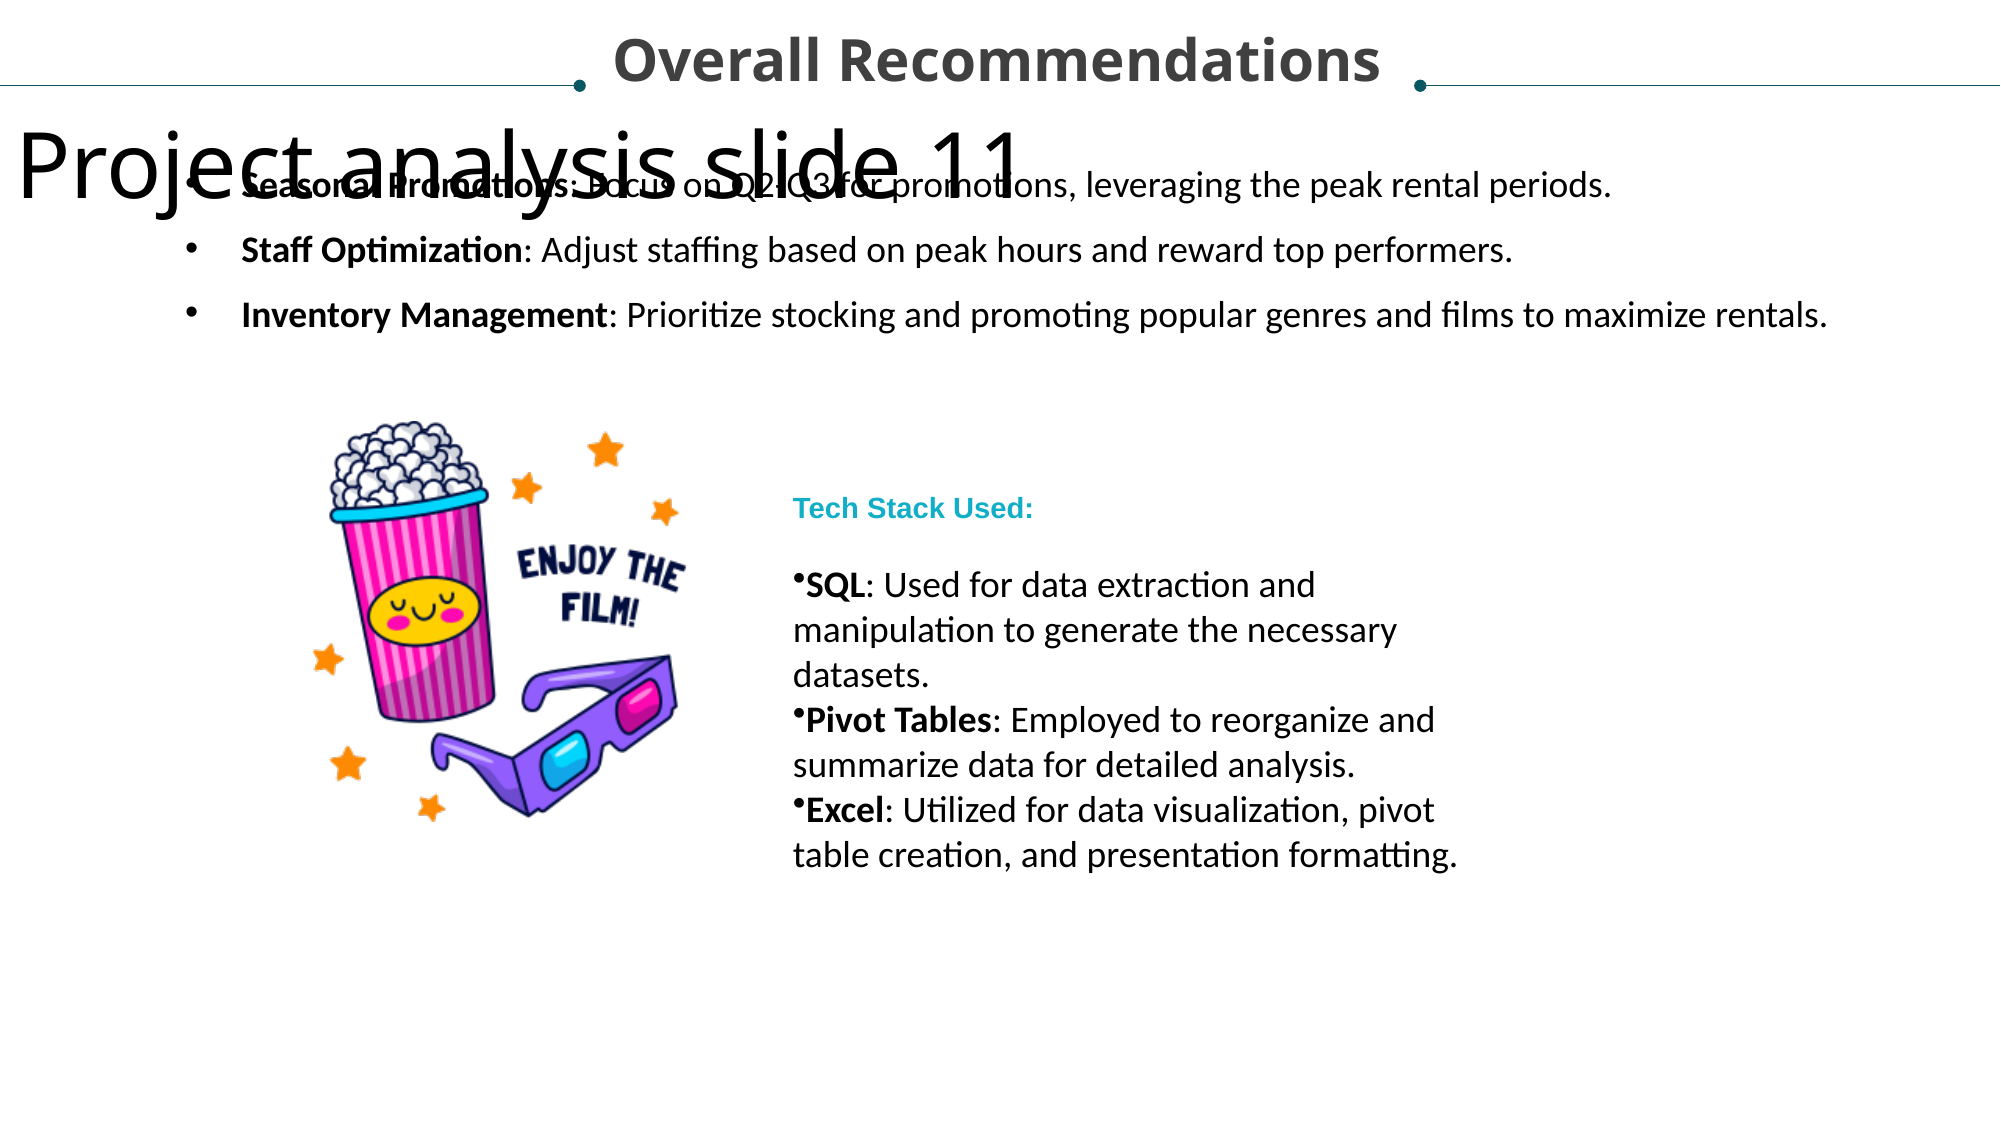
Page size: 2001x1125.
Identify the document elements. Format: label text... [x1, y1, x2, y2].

title Project analysis slide 11 [0, 59, 1725, 278]
text_box Overall Recommendations [34, 31, 1960, 85]
picture [299, 421, 700, 822]
text_box Seasonal Promotions: Focus on Q2-Q3 for promotions, leveraging the peak rental periods. Staff Optimization: Adjust staffing based on peak hours and reward top performers. Inventory Management: Prioritize stocking and promoting popular genres and films to maximize rentals. [170, 149, 2000, 342]
text_box Overall Recommendations [1725, 86, 1960, 95]
text_box Tech Stack Used: SQL: Used for data extraction and manipulation to generate the necessary datasets. Pivot Tables: Employed to reorganize and summarize data for detailed analysis. Excel: Utilized for data visualization, pivot table creation, and presentation formatting. [777, 439, 1527, 925]
